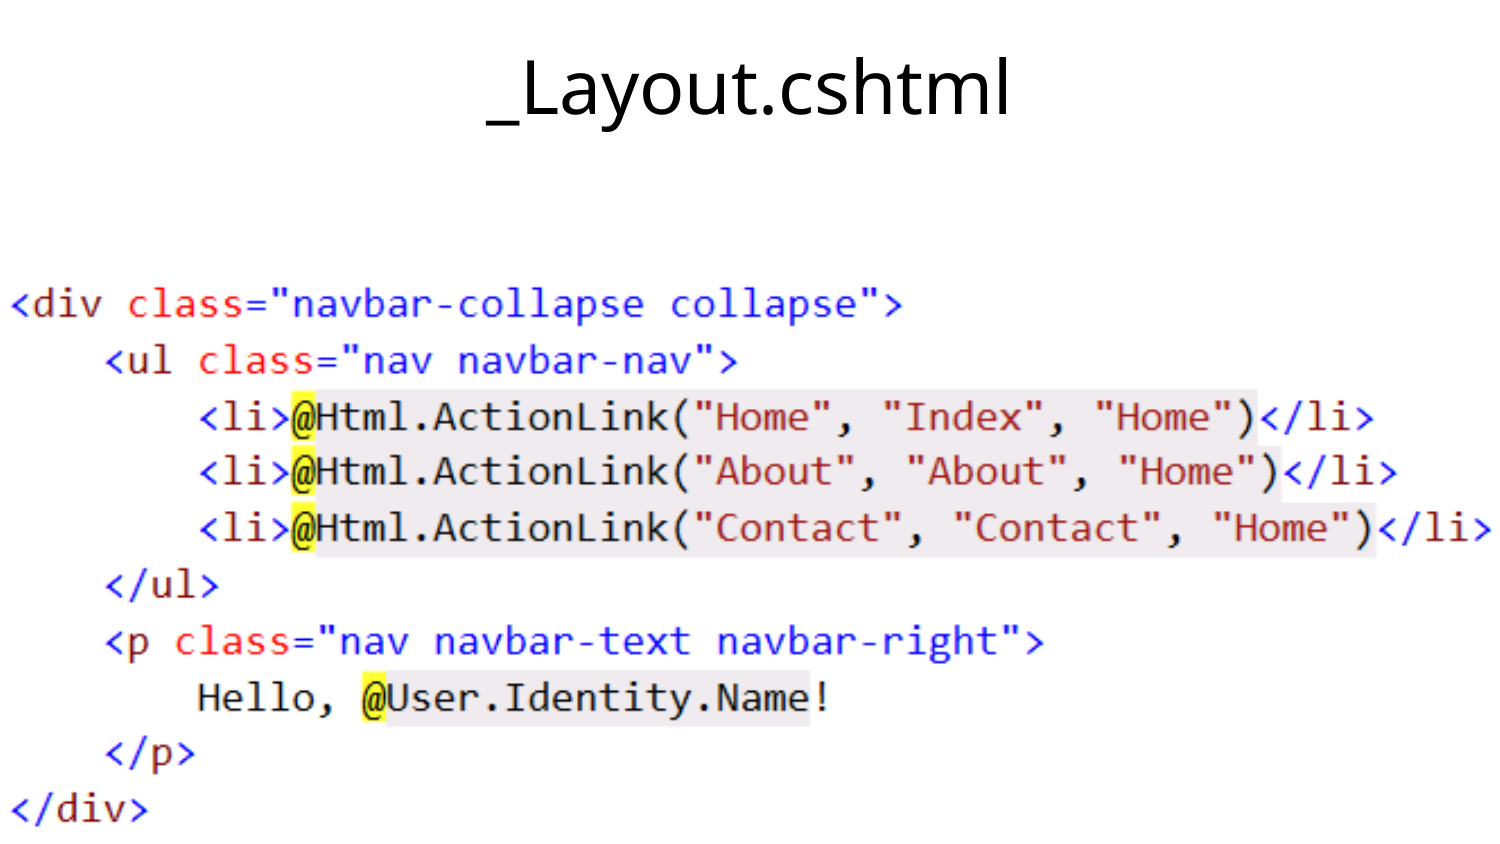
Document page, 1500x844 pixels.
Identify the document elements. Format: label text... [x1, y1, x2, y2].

picture [0, 279, 1500, 836]
text_box _Layout.cshtml [471, 32, 1028, 137]
